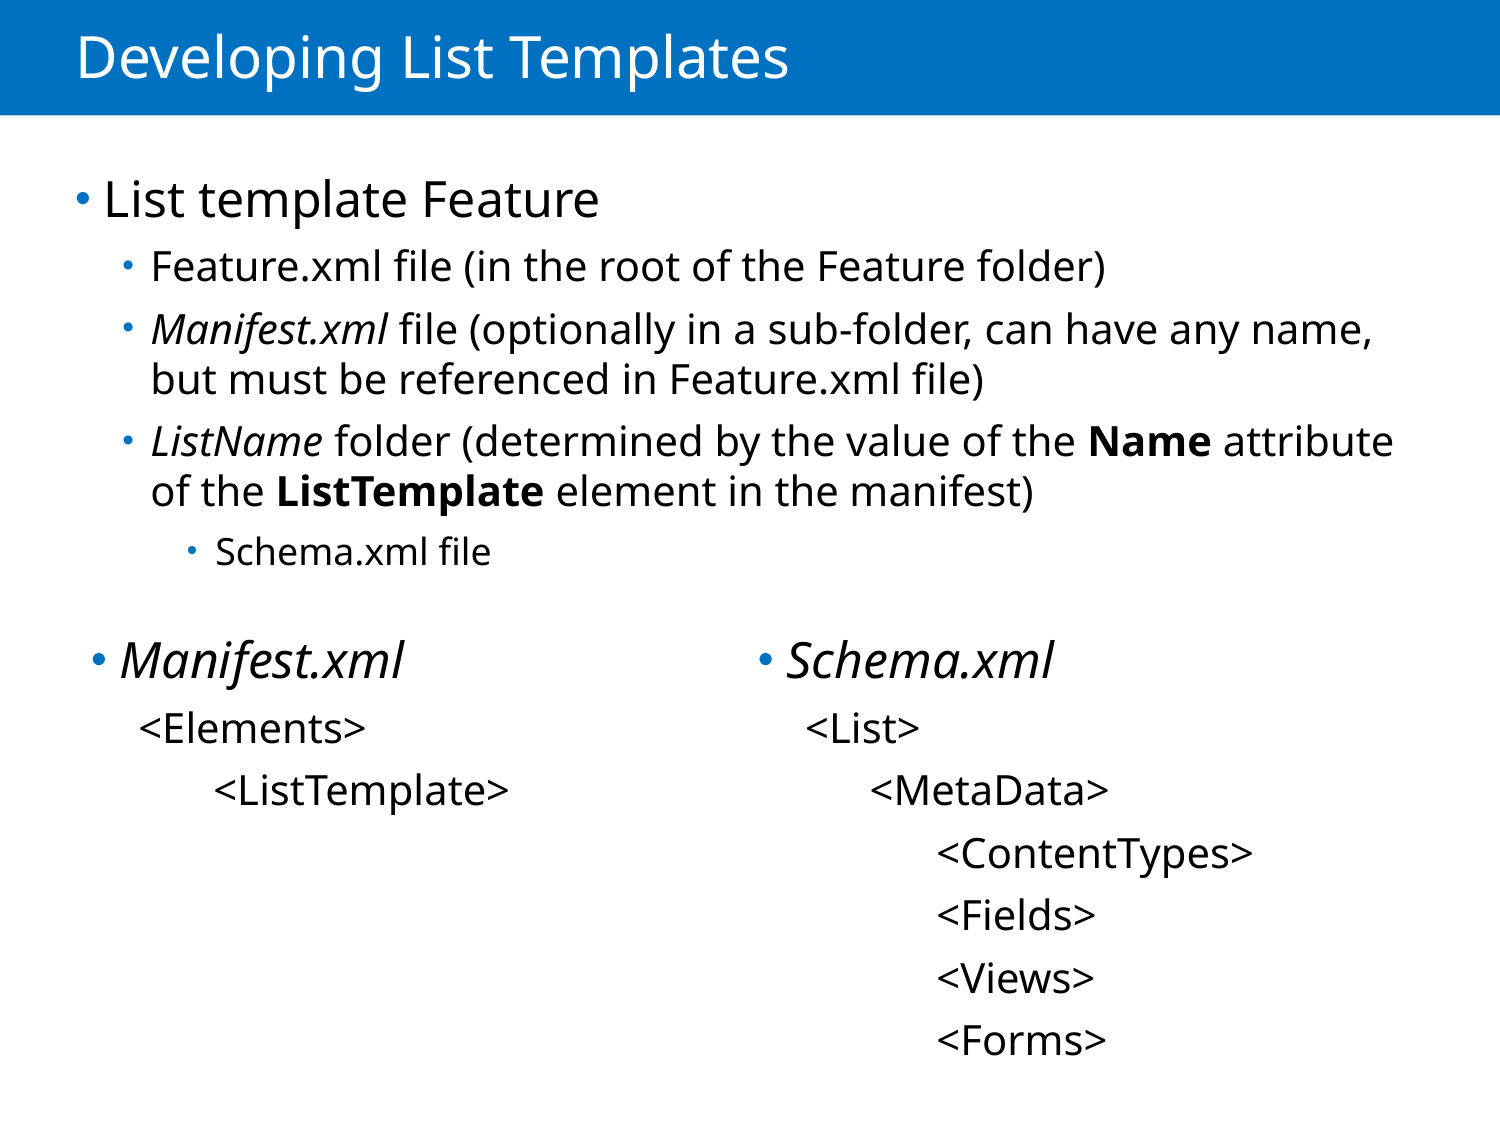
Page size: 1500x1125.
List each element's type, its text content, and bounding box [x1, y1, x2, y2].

title Developing List Templates [75, 0, 1351, 122]
text_box List template Feature Feature.xml file (in the root of the Feature folder) Manifest.xml file (optionally in a sub-folder, can have any name, but must be referenced in Feature.xml file) ListName folder (determined by the value of the Name attribute of the ListTemplate element in the manifest) Schema.xml file [75, 167, 1408, 1012]
text_box Manifest.xml <Elements> <ListTemplate> [76, 621, 743, 882]
text_box Schema.xml <List> <MetaData> <ContentTypes> <Fields> <Views> <Forms> [743, 621, 1410, 1122]
